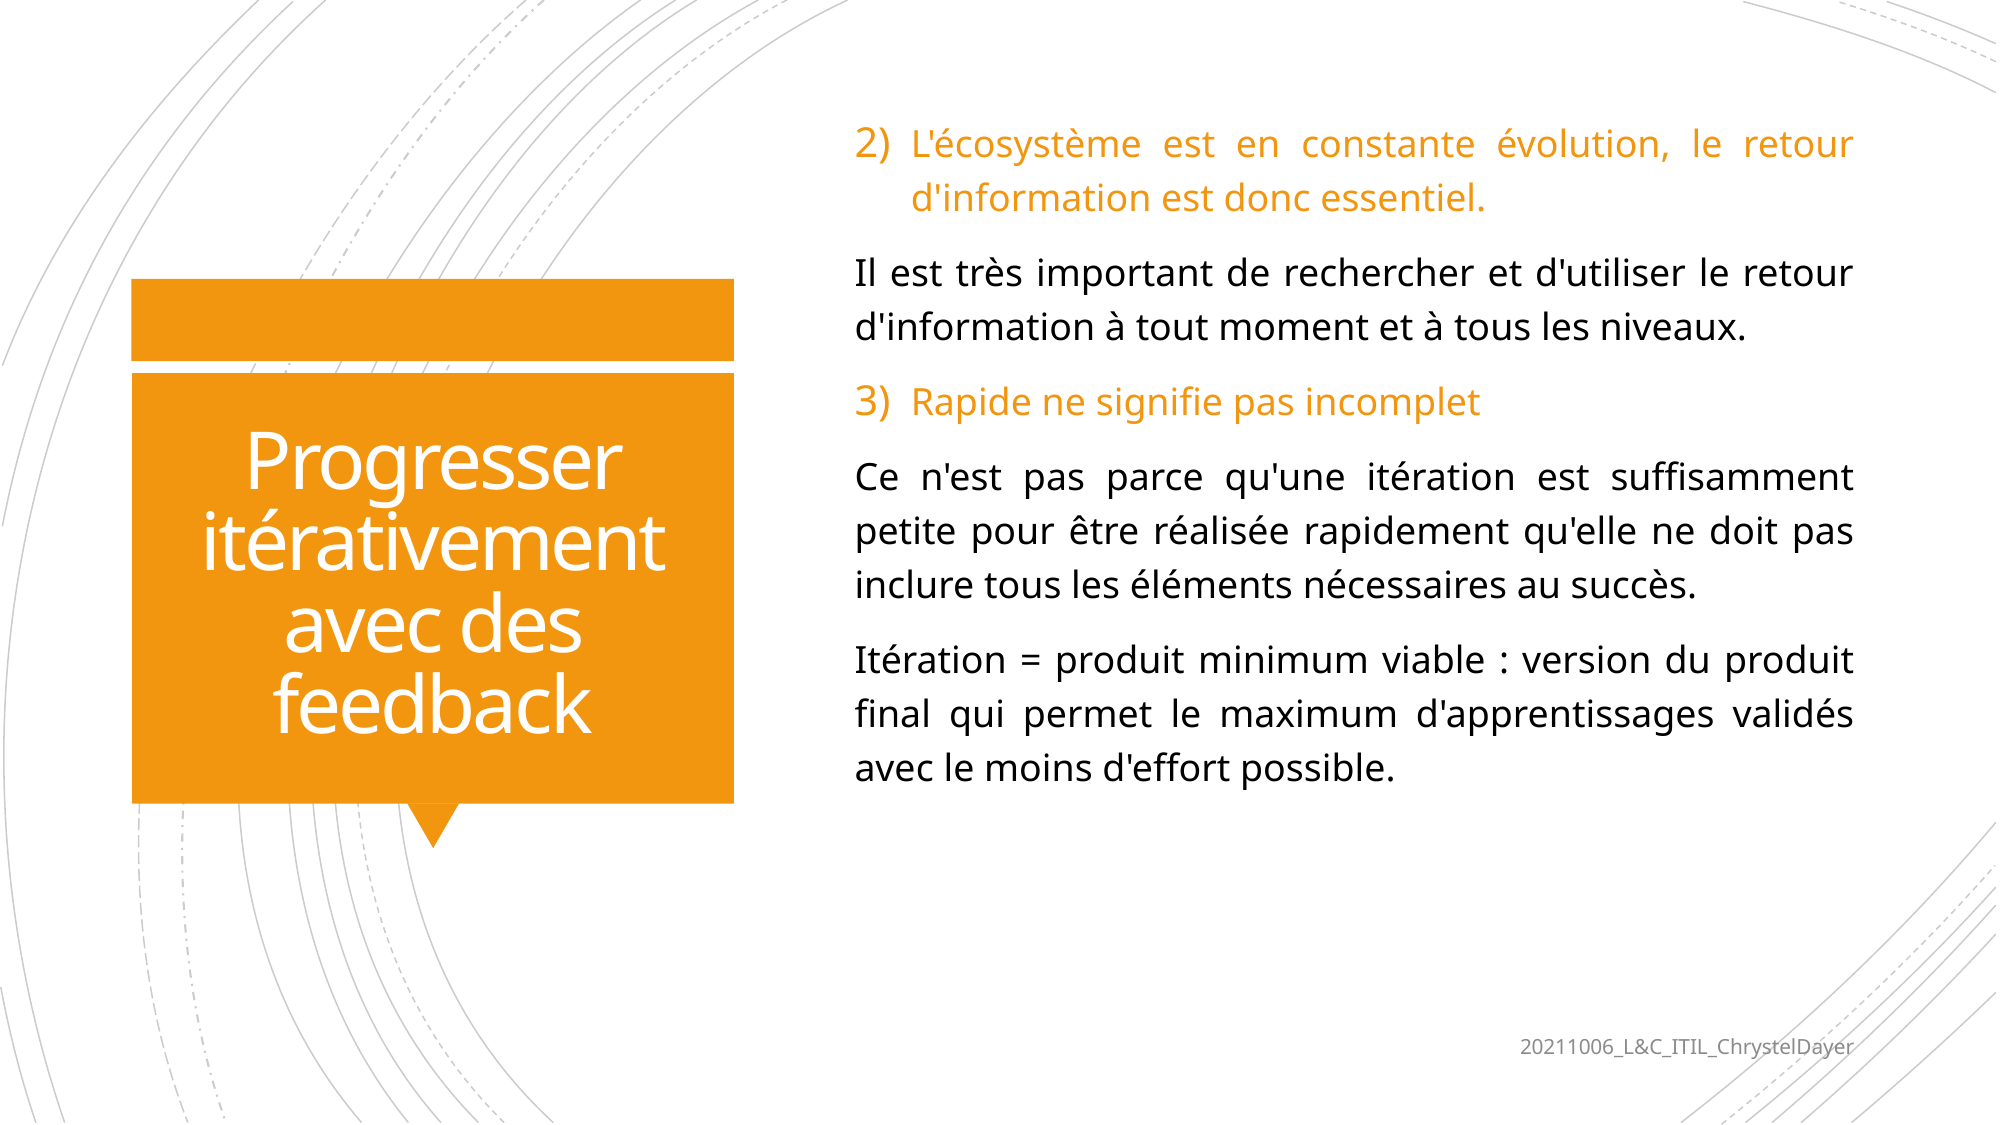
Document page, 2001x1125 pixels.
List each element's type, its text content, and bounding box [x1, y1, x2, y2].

footer 20211006_L&C_ITIL_ChrystelDayer [131, 1021, 1869, 1074]
title Progresser itérativement avec des feedback [145, 385, 720, 789]
list L'écosystème est en constante évolution, le retour d'information est donc essentiel. Il est très important de rechercher et d'utiliser le retour d'information à tout moment et à tous les niveaux. Rapide ne signifie pas incomplet Ce n'est pas parce qu'une itération est suffisamment petite pour être réalisée rapidement qu'elle ne doit pas inclure tous les éléments nécessaires au succès. Itération = produit minimum viable : version du produit final qui permet le maximum d'apprentissages validés avec le moins d'effort possible. [839, 131, 1871, 993]
